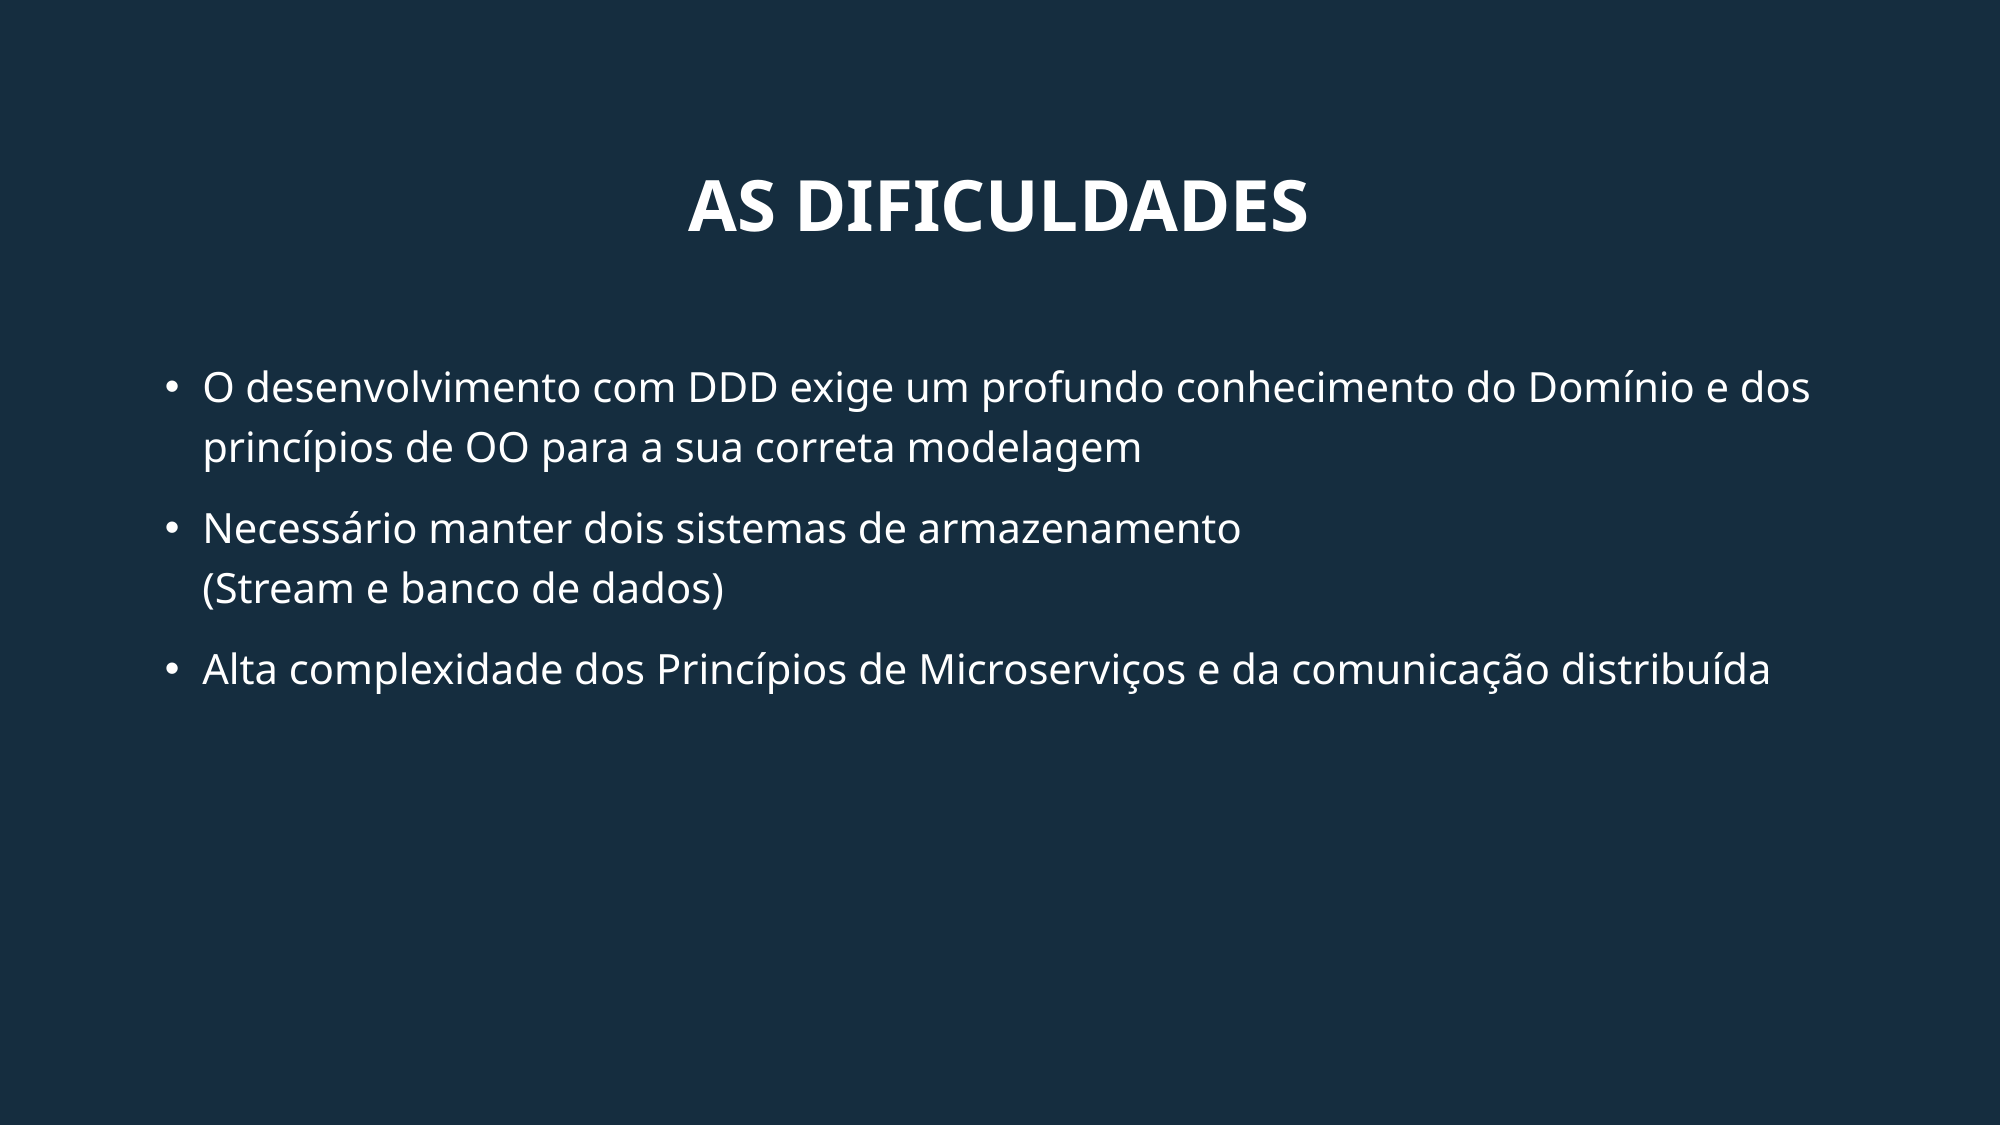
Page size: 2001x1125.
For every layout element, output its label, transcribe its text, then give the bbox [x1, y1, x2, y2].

title As dificuldades [149, 99, 1849, 318]
list O desenvolvimento com DDD exige um profundo conhecimento do Domínio e dos princípios de OO para a sua correta modelagem Necessário manter dois sistemas de armazenamento (Stream e banco de dados) Alta complexidade dos Princípios de Microserviços e da comunicação distribuída [149, 343, 1849, 950]
